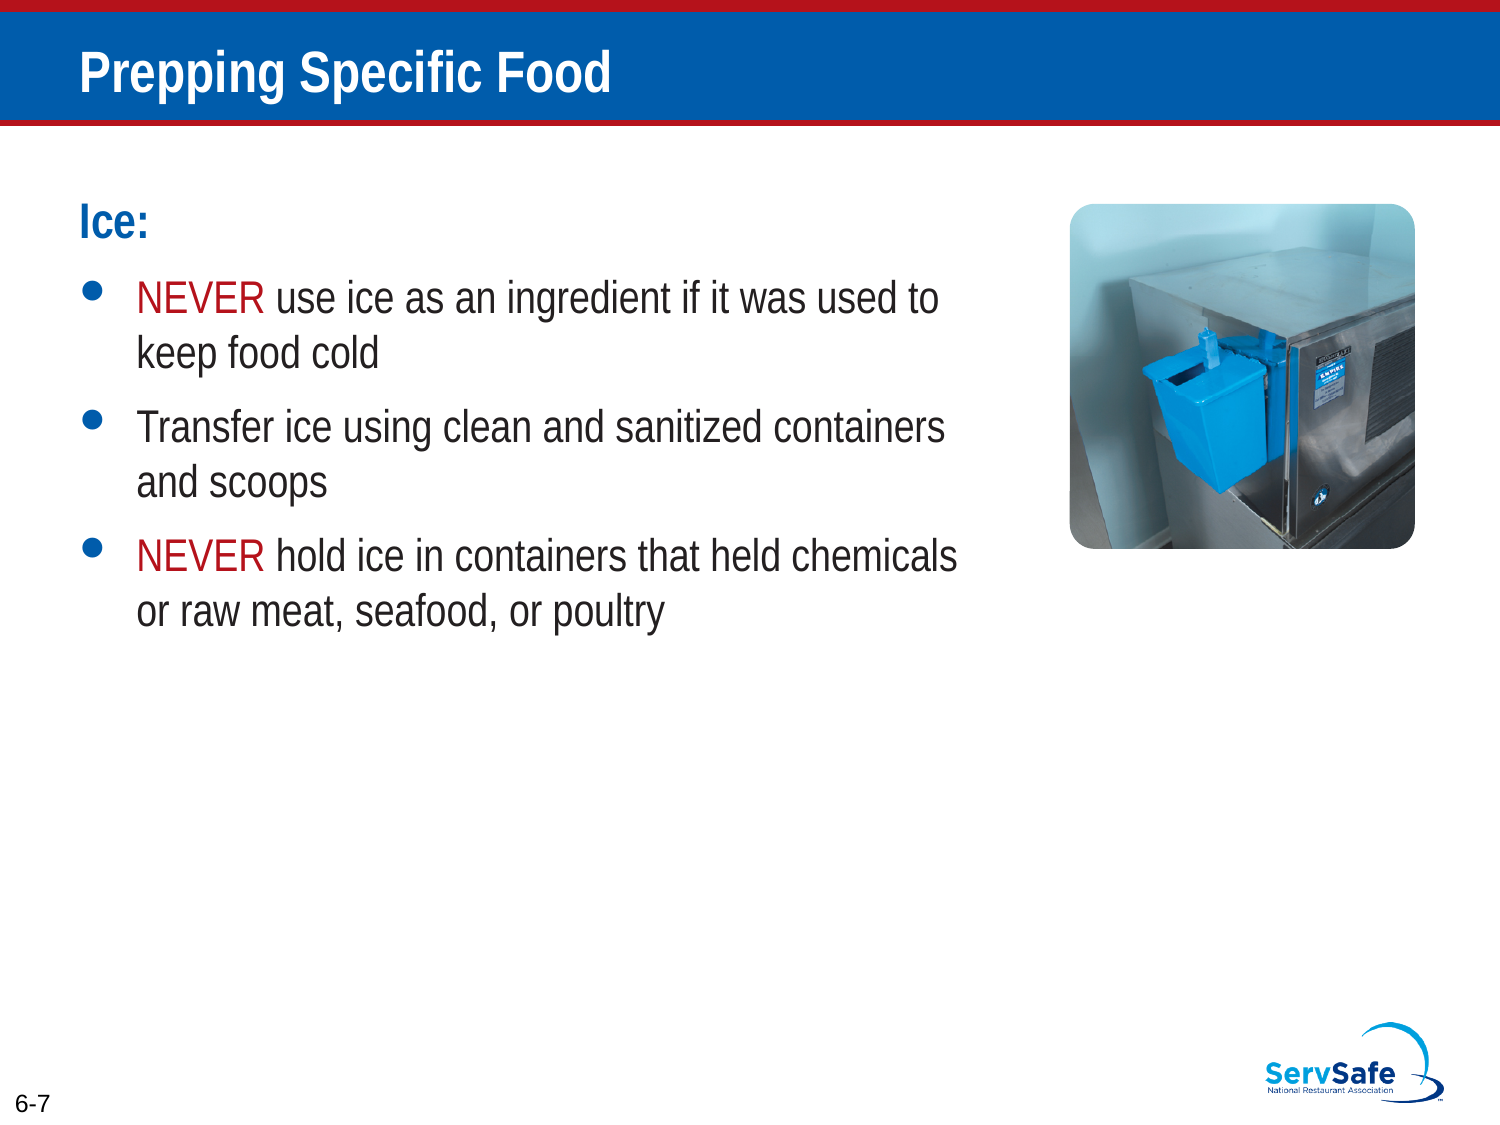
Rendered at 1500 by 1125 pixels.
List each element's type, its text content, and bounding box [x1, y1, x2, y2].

picture [0, 12, 1500, 120]
title Prepping Specific Food [64, 26, 1428, 112]
picture [1069, 203, 1415, 550]
list Ice: NEVER use ice as an ingredient if it was used to keep food cold Transfer ice using clean and sanitized containers and scoops NEVER hold ice in containers that held chemicals or raw meat, seafood, or poultry [64, 187, 975, 784]
picture [1265, 1022, 1444, 1103]
text_box 6-7 [0, 1080, 94, 1125]
